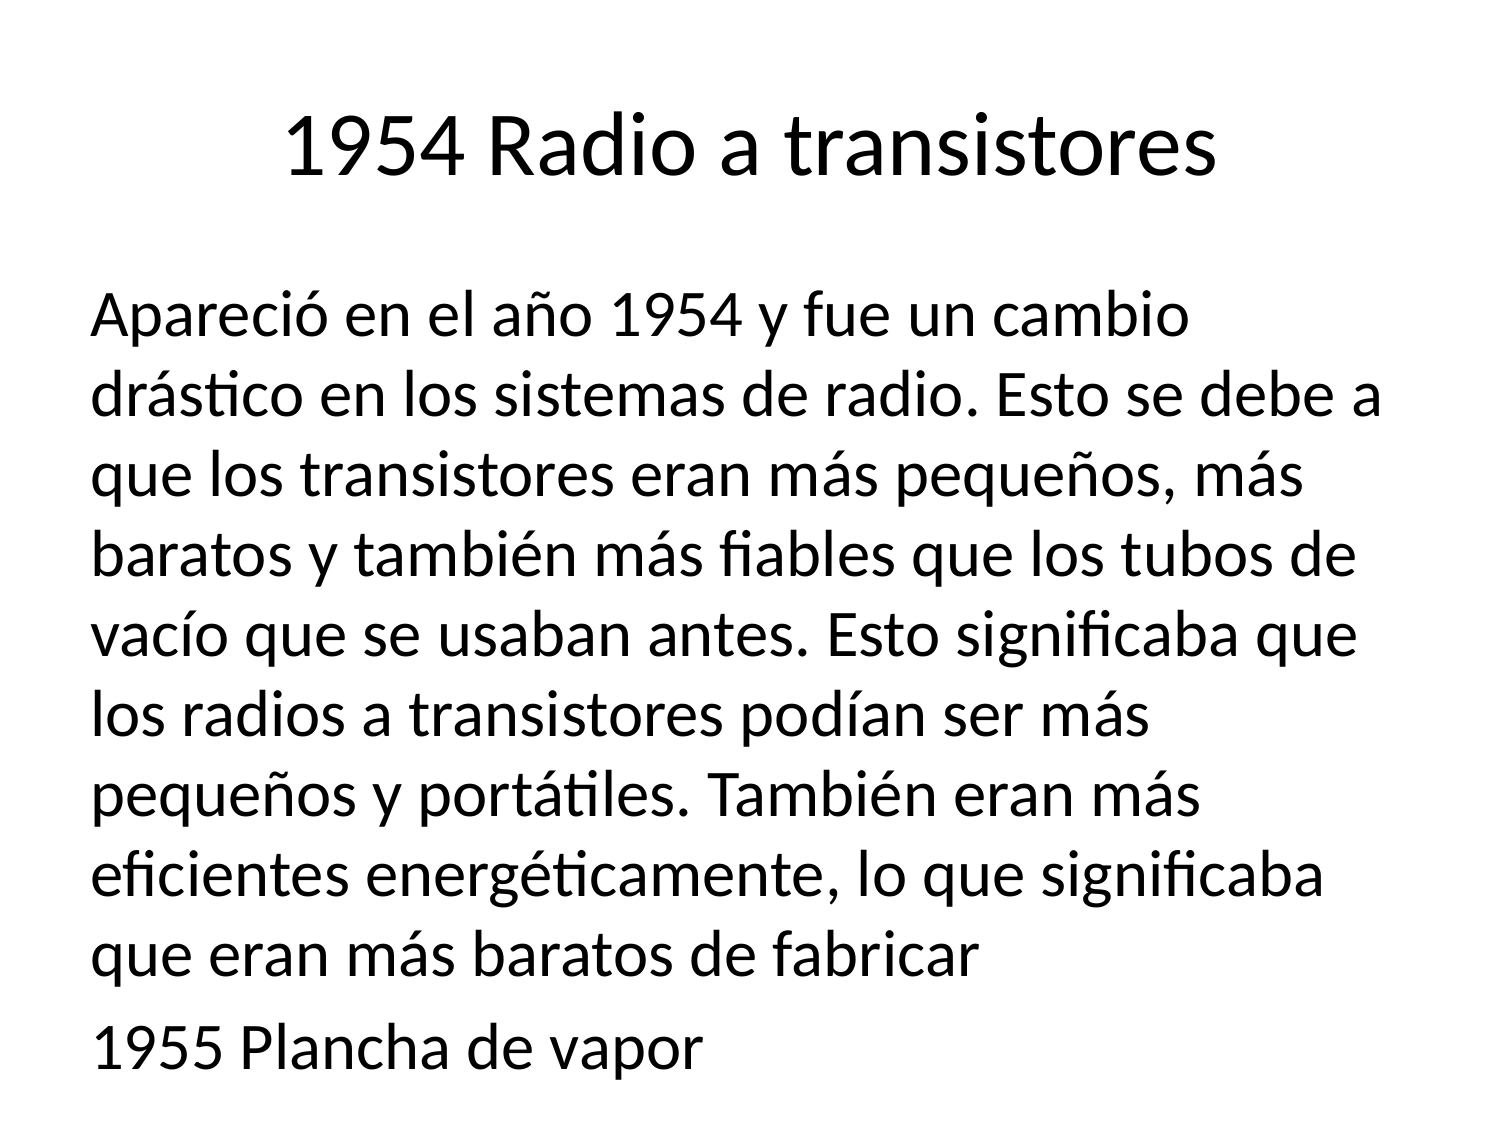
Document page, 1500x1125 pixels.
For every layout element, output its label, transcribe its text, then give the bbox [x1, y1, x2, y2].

list Apareció en el año 1954 y fue un cambio drástico en los sistemas de radio. Esto se debe a que los transistores eran más pequeños, más baratos y también más fiables que los tubos de vacío que se usaban antes. Esto significaba que los radios a transistores podían ser más pequeños y portátiles. También eran más eficientes energéticamente, lo que significaba que eran más baratos de fabricar 1955 Plancha de vapor [75, 262, 1425, 1005]
title 1954 Radio a transistores [75, 45, 1425, 233]
